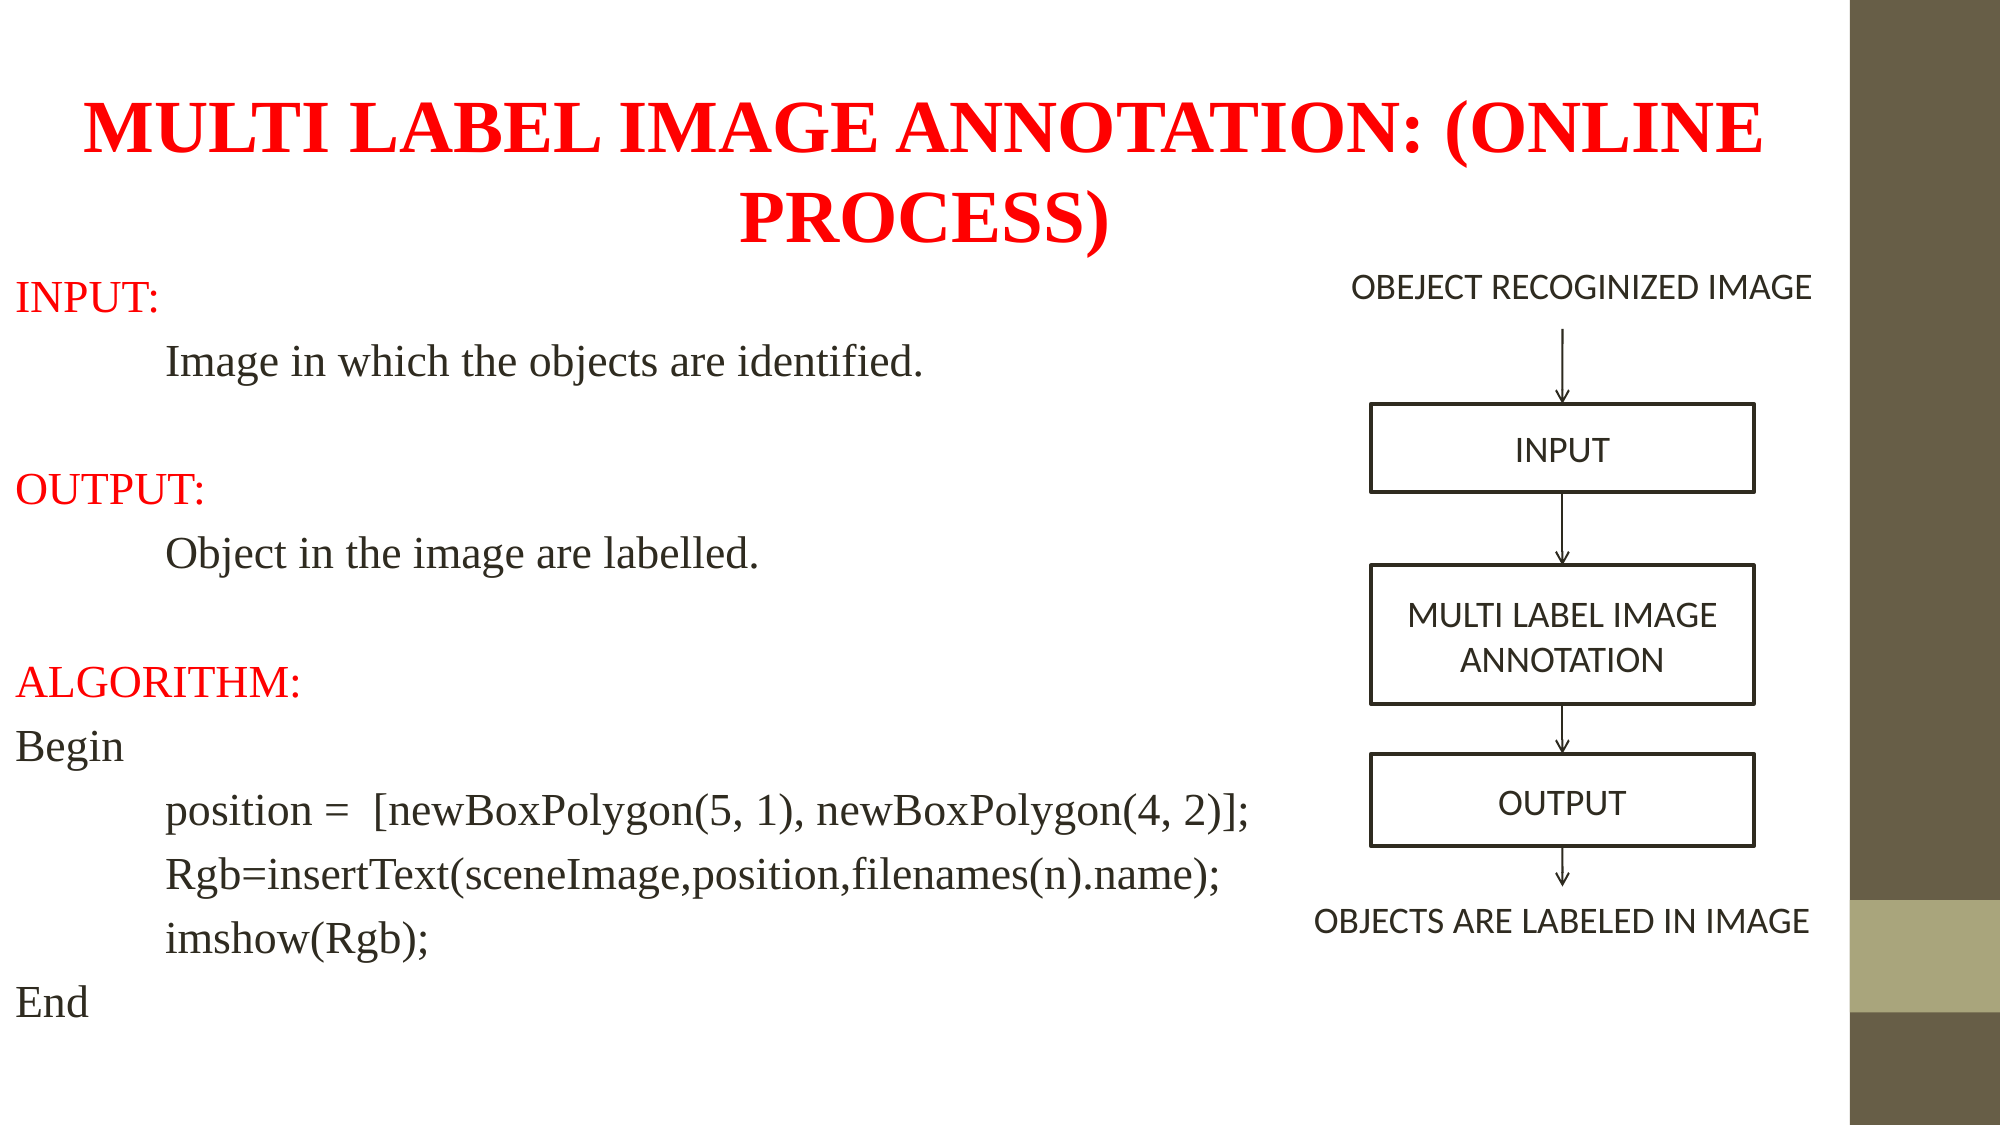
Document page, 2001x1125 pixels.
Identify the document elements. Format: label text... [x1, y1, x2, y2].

text_box OBJECTS ARE LABELED IN IMAGE [1299, 889, 1826, 949]
text_box INPUT [1369, 402, 1756, 494]
text_box OUTPUT [1369, 752, 1756, 848]
text_box OBEJECT RECOGINIZED IMAGE [1336, 254, 1828, 315]
list MULTI LABEL IMAGE ANNOTATION: (ONLINE PROCESS) INPUT: Image in which the objects are identified. OUTPUT: Object in the image are labelled. ALGORITHM: Begin position = [newBoxPolygon(5, 1), newBoxPolygon(4, 2)]; Rgb=insertText(sceneImage,position,filenames(n).name); imshow(Rgb); End [0, 0, 1850, 1095]
text_box MULTI LABEL IMAGE ANNOTATION [1369, 563, 1756, 706]
